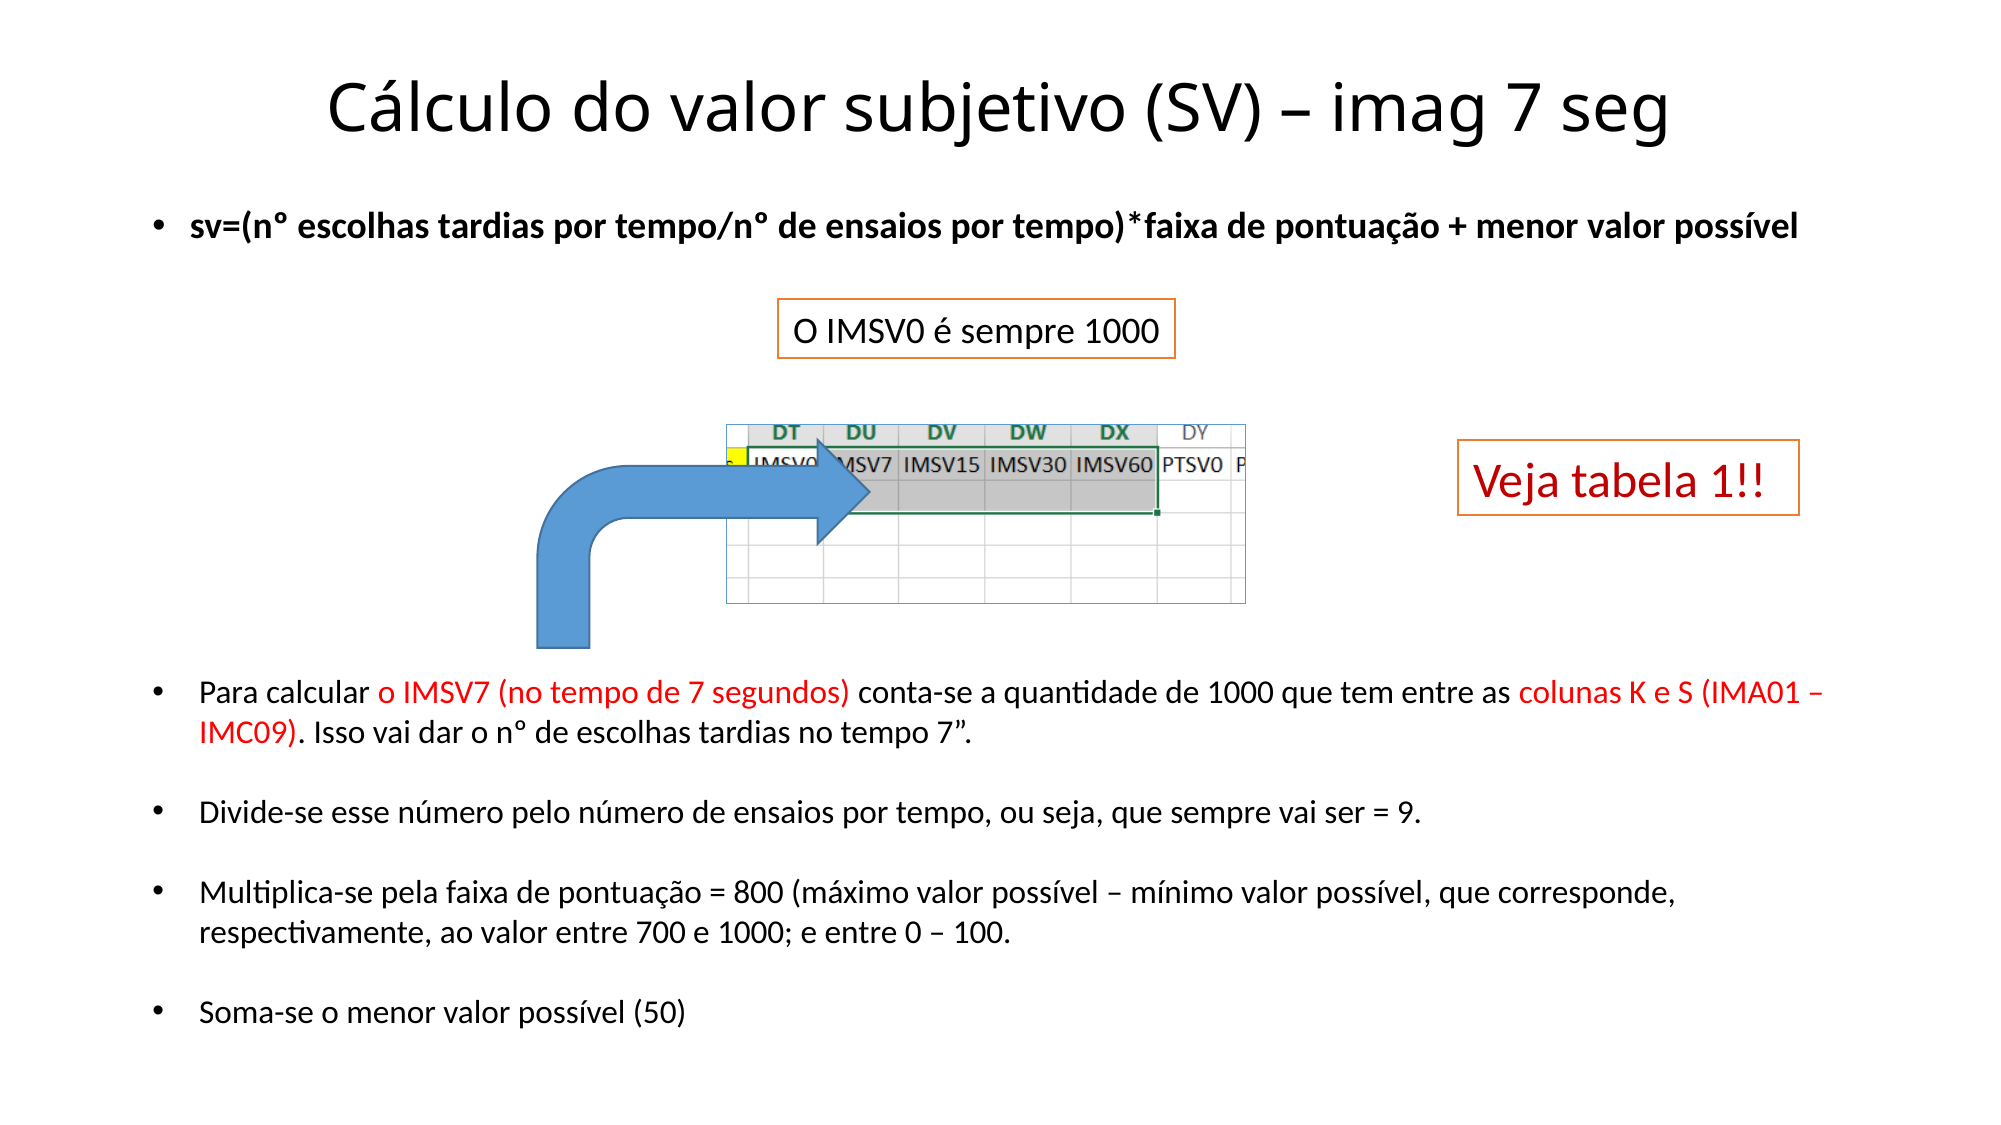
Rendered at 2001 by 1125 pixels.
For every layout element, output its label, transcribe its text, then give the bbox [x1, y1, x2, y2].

text_box Veja tabela 1!! [1457, 439, 1800, 516]
title Cálculo do valor subjetivo (SV) – imag 7 seg [137, 0, 1863, 198]
text_box O IMSV0 é sempre 1000 [777, 298, 1176, 359]
picture [726, 424, 1246, 604]
text_box Para calcular o IMSV7 (no tempo de 7 segundos) conta-se a quantidade de 1000 que tem entre as colunas K e S (IMA01 – IMC09). Isso vai dar o nº de escolhas tardias no tempo 7”. Divide-se esse número pelo número de ensaios por tempo, ou seja, que sempre vai ser = 9. Multiplica-se pela faixa de pontuação = 800 (máximo valor possível – mínimo valor possível, que corresponde, respectivamente, ao valor entre 700 e 1000; e entre 0 – 100. Soma-se o menor valor possível (50) [137, 663, 1931, 1038]
list sv=(nº escolhas tardias por tempo/nº de ensaios por tempo)*faixa de pontuação + menor valor possível [137, 198, 1863, 663]
text_box [536, 464, 726, 649]
